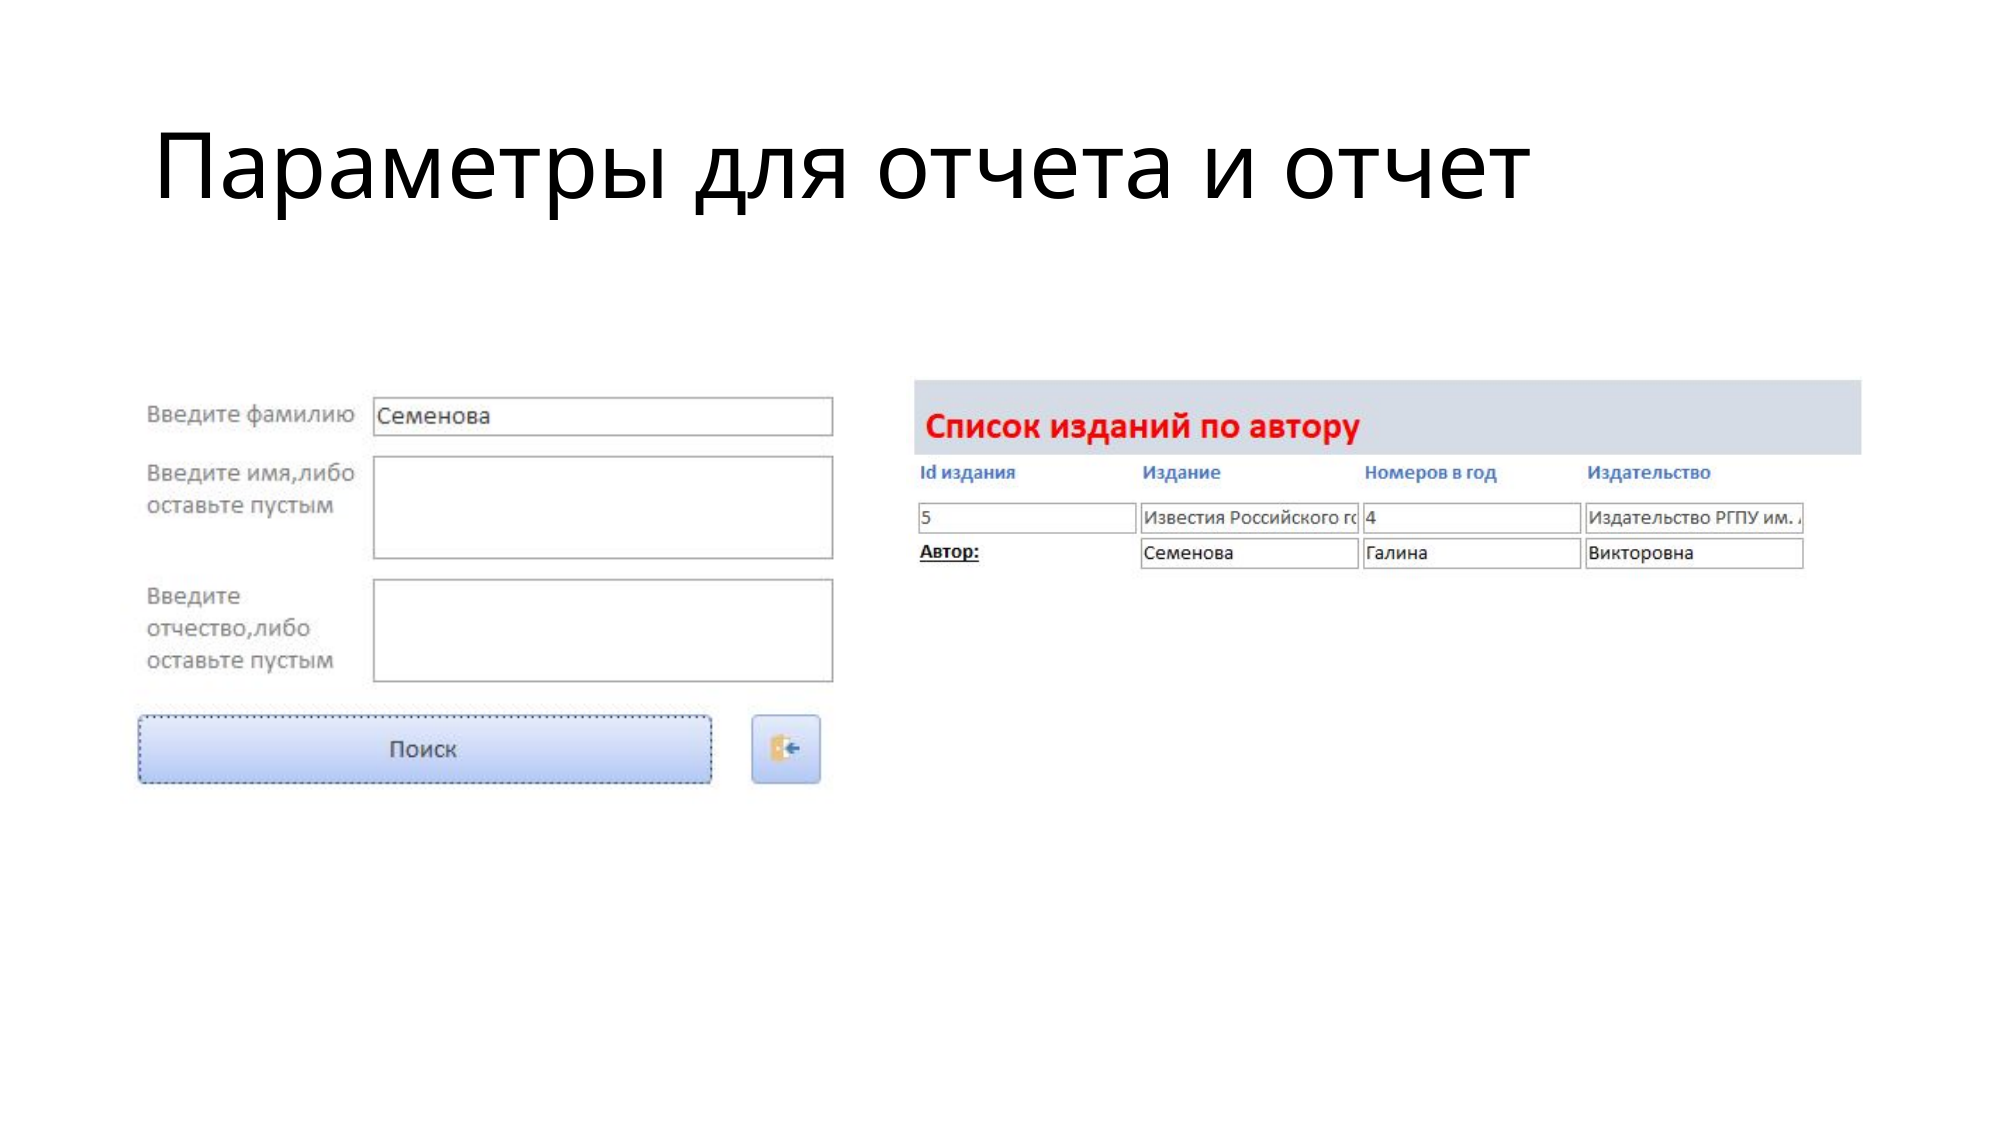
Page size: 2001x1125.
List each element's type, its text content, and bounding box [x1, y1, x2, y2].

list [120, 376, 907, 861]
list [906, 376, 1863, 627]
title Параметры для отчета и отчет [137, 59, 1863, 278]
